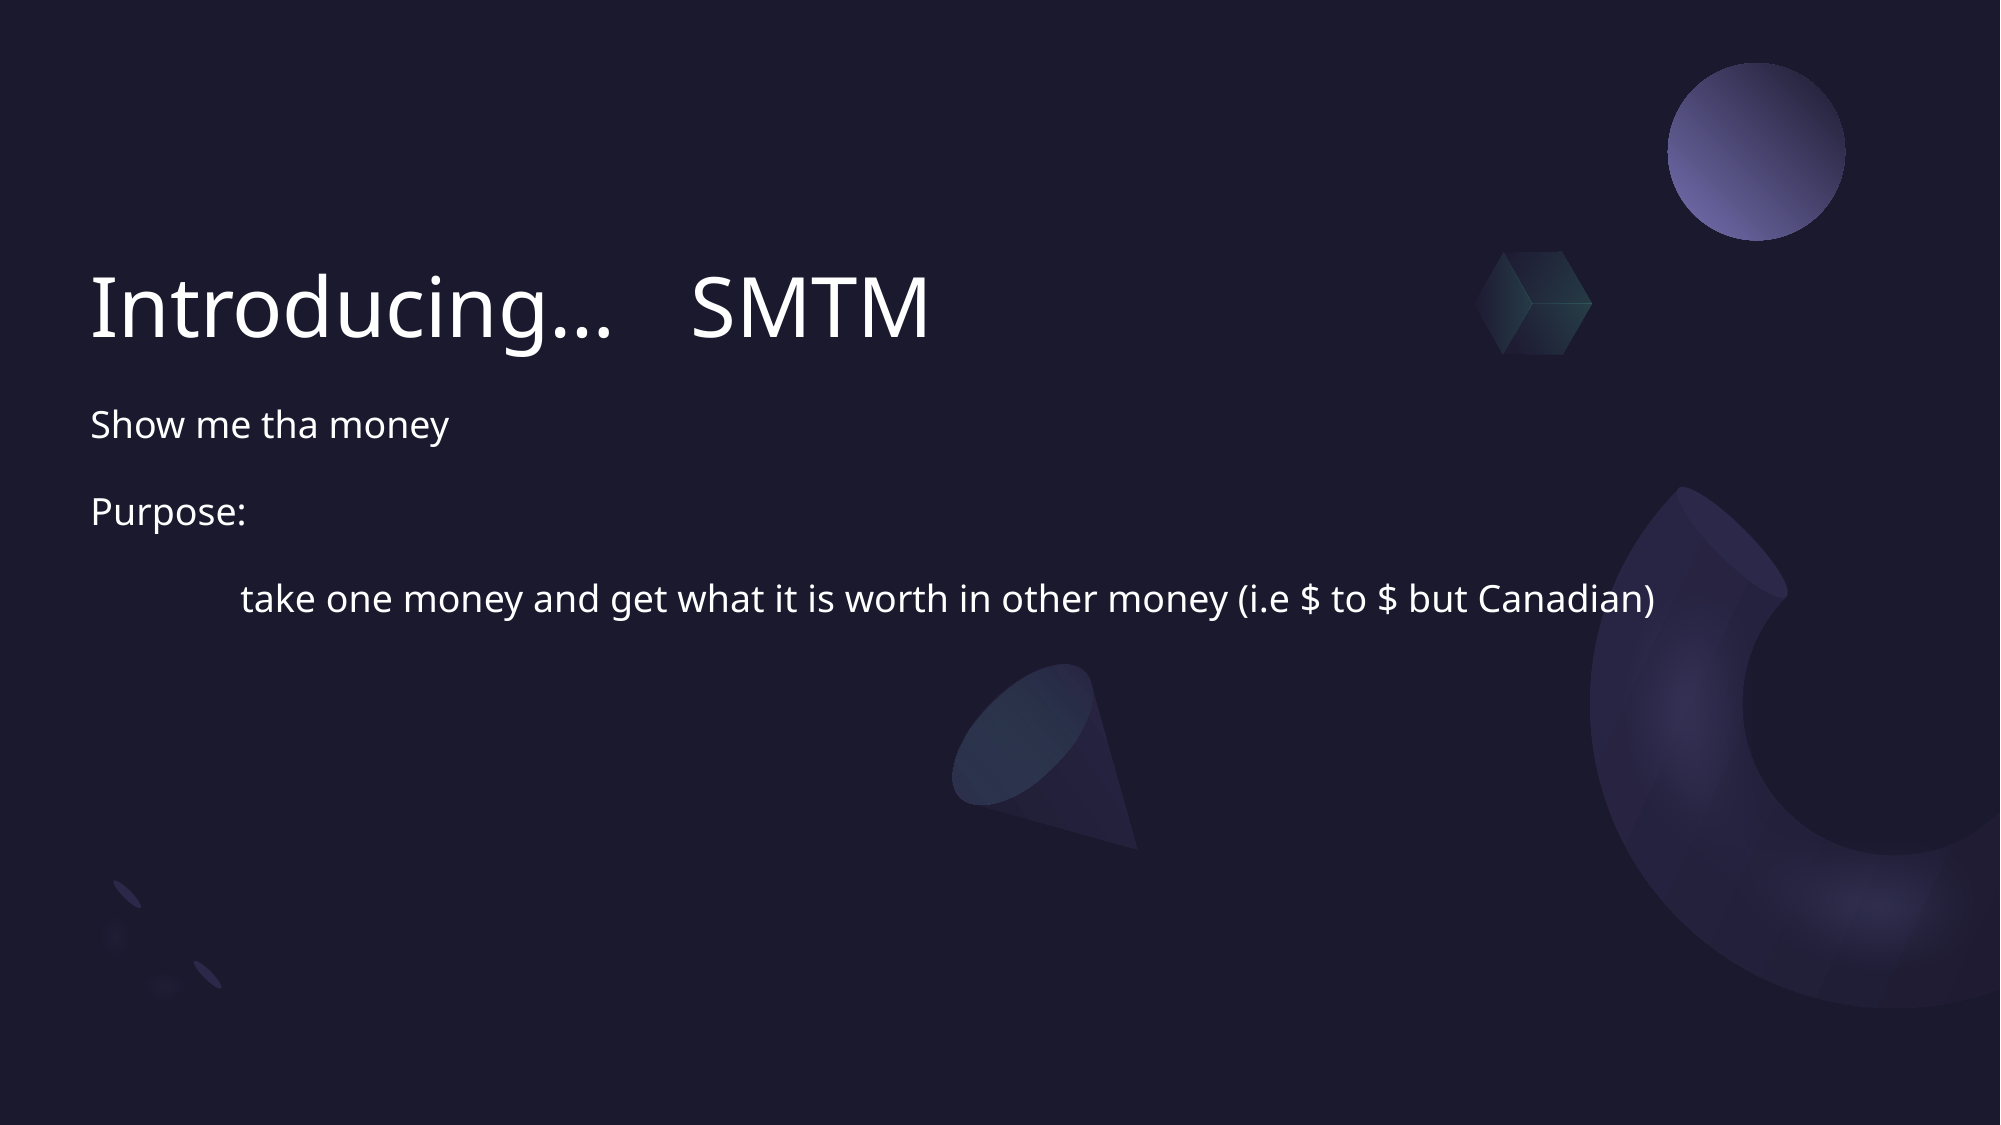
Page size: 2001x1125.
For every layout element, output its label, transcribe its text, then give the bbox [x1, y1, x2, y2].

title Introducing… SMTM [90, 79, 1910, 356]
list Show me tha money Purpose: take one money and get what it is worth in other money (i.e $ to $ but Canadian) [90, 396, 1910, 1039]
